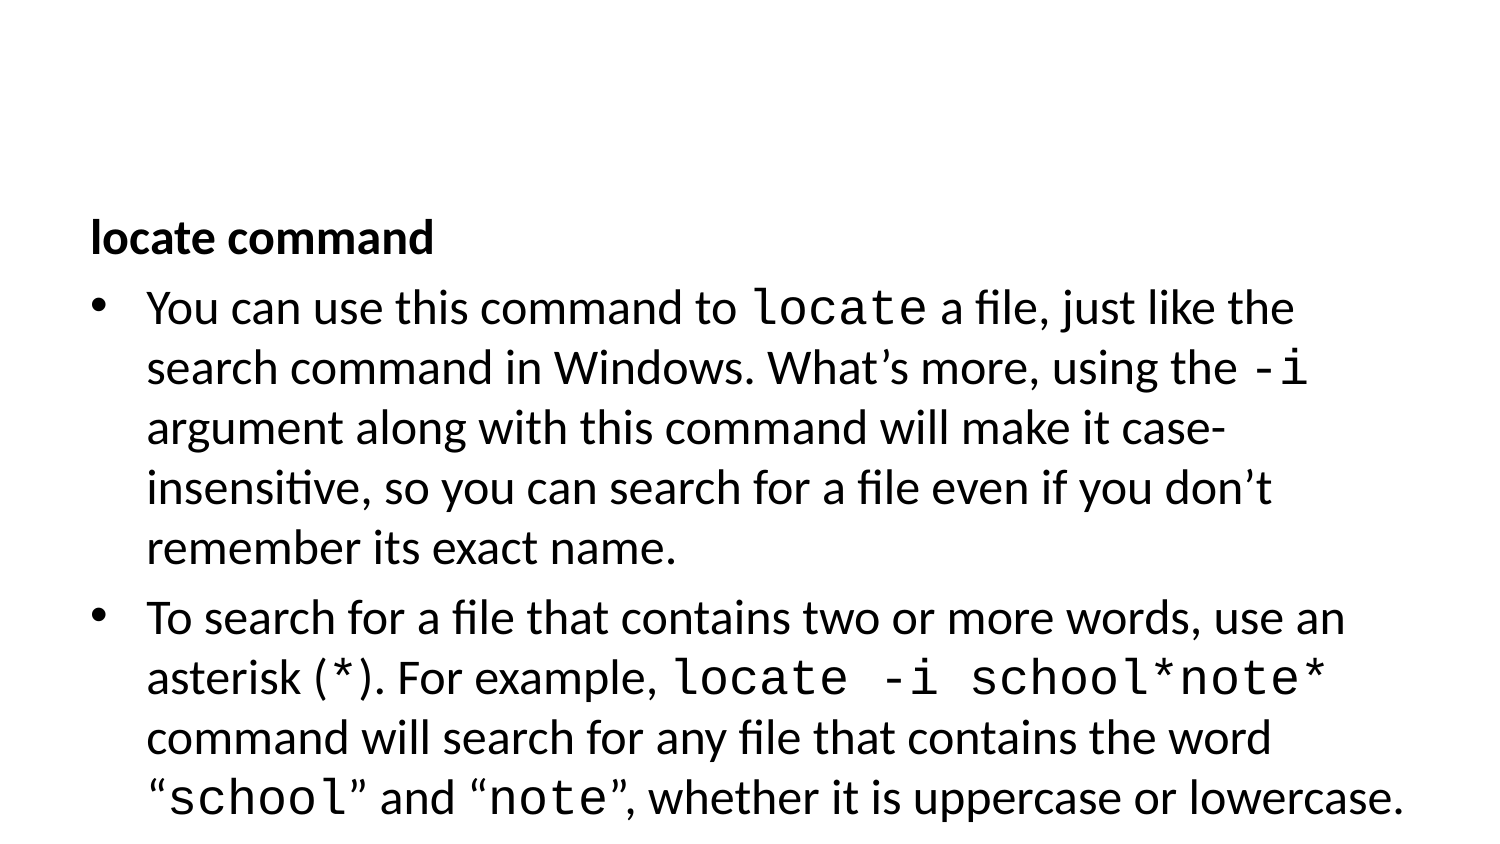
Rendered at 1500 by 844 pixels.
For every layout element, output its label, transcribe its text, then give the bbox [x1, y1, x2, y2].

list locate command You can use this command to locate a file, just like the search command in Windows. What’s more, using the -i argument along with this command will make it case-insensitive, so you can search for a file even if you don’t remember its exact name. To search for a file that contains two or more words, use an asterisk (*). For example, locate -i school*note* command will search for any file that contains the word “school” and “note”, whether it is uppercase or lowercase. [75, 196, 1425, 754]
